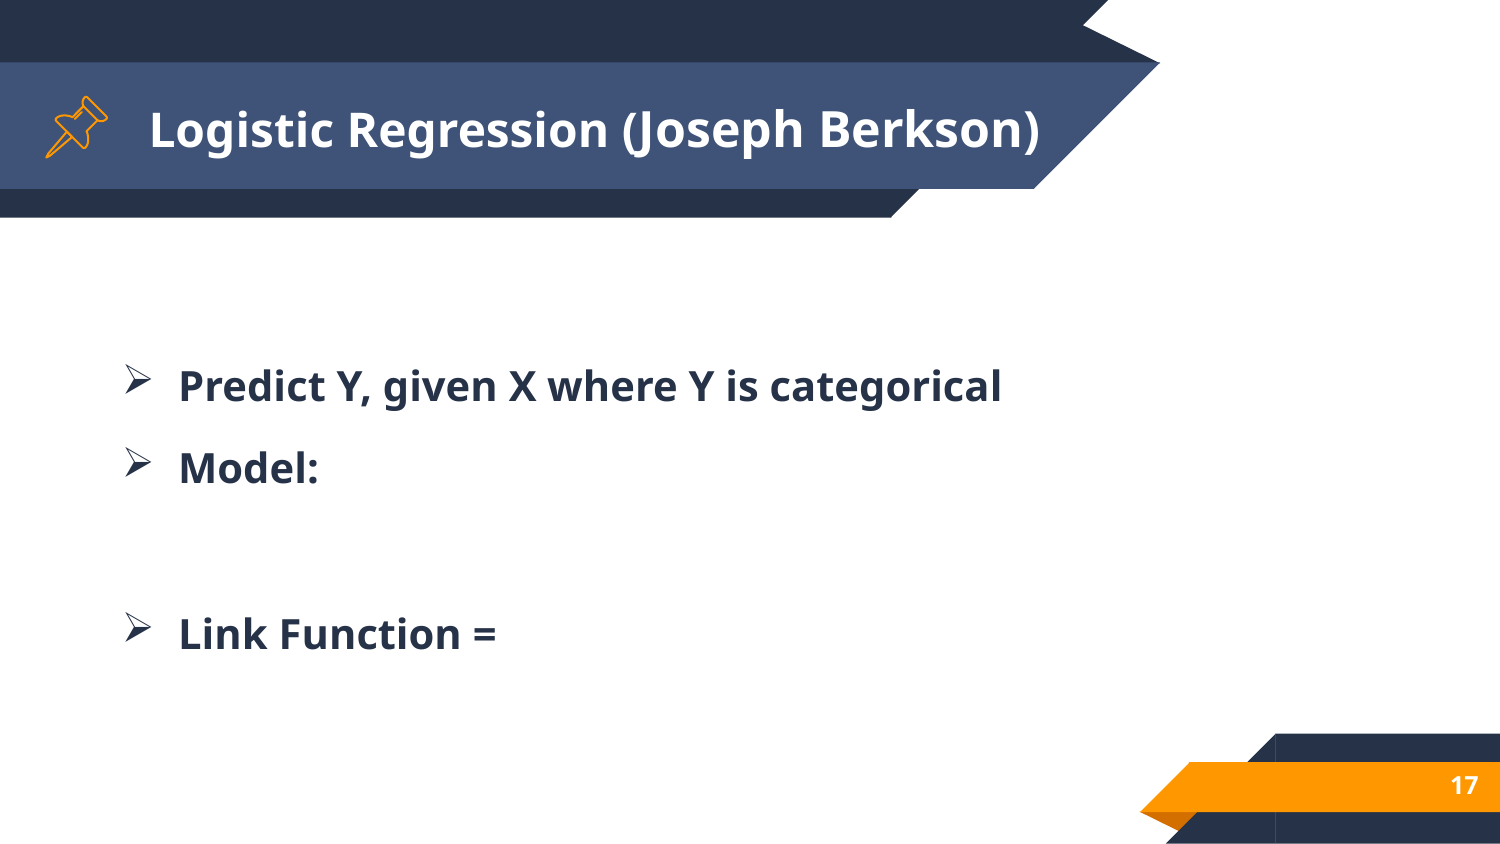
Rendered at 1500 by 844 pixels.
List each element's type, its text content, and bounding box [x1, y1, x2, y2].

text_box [45, 96, 108, 158]
title Logistic Regression (Joseph Berkson) [133, 64, 1195, 190]
slide_number 17 [1249, 760, 1494, 813]
